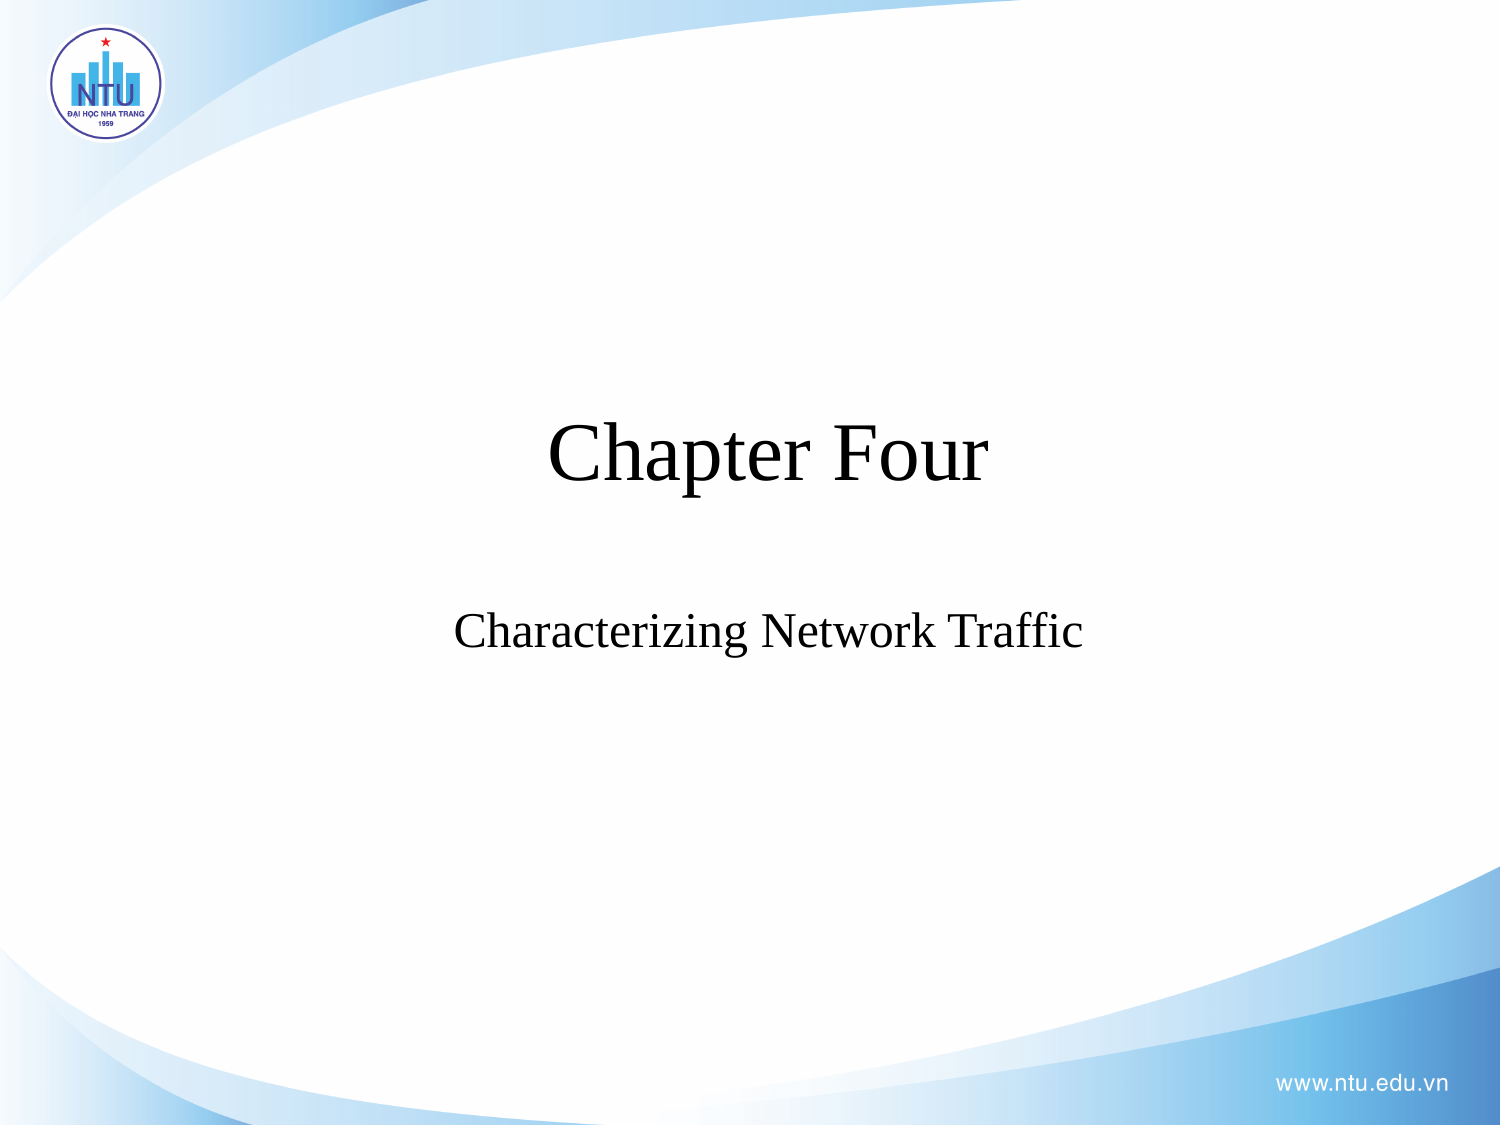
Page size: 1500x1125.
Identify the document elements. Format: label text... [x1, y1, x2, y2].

title Chapter Four Characterizing Network Traffic [125, 125, 1413, 750]
picture [0, 0, 1500, 1125]
